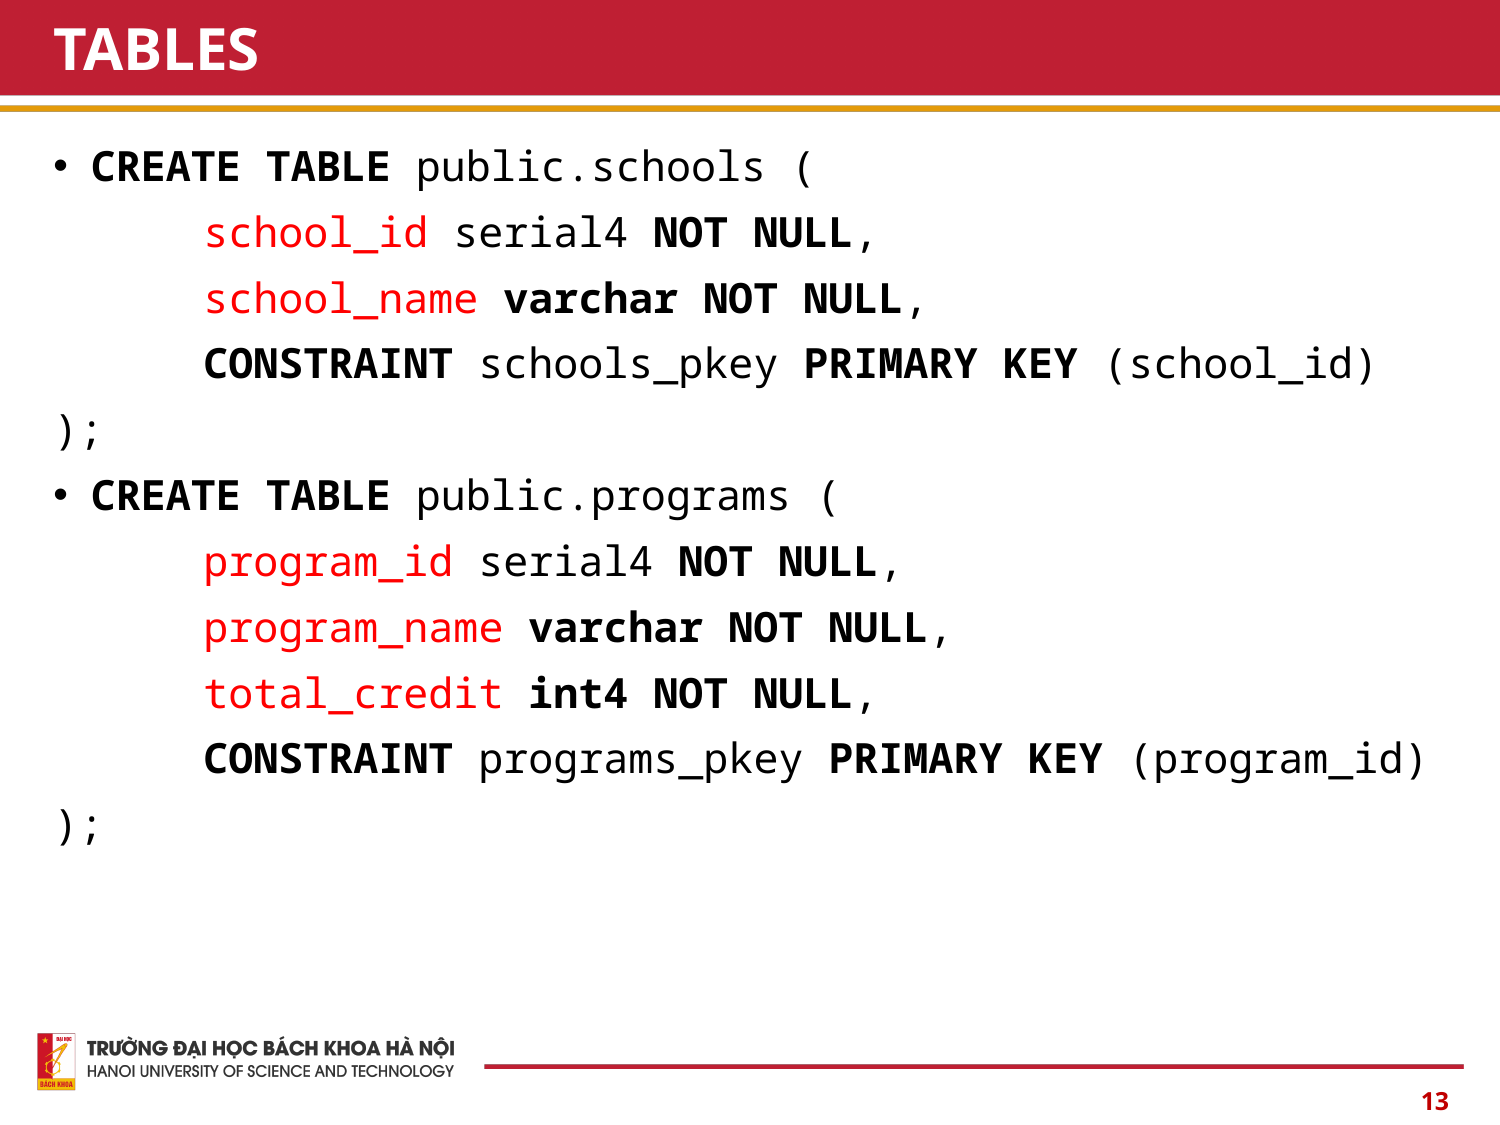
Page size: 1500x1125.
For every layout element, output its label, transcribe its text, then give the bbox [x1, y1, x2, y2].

list CREATE TABLE public.schools ( school_id serial4 NOT NULL, school_name varchar NOT NULL, CONSTRAINT schools_pkey PRIMARY KEY (school_id) ); CREATE TABLE public.programs ( program_id serial4 NOT NULL, program_name varchar NOT NULL, total_credit int4 NOT NULL, CONSTRAINT programs_pkey PRIMARY KEY (program_id) ); [38, 138, 1462, 1008]
picture [0, 0, 1500, 1125]
slide_number 13 [1126, 1078, 1464, 1125]
title TABLES [38, 12, 1462, 87]
